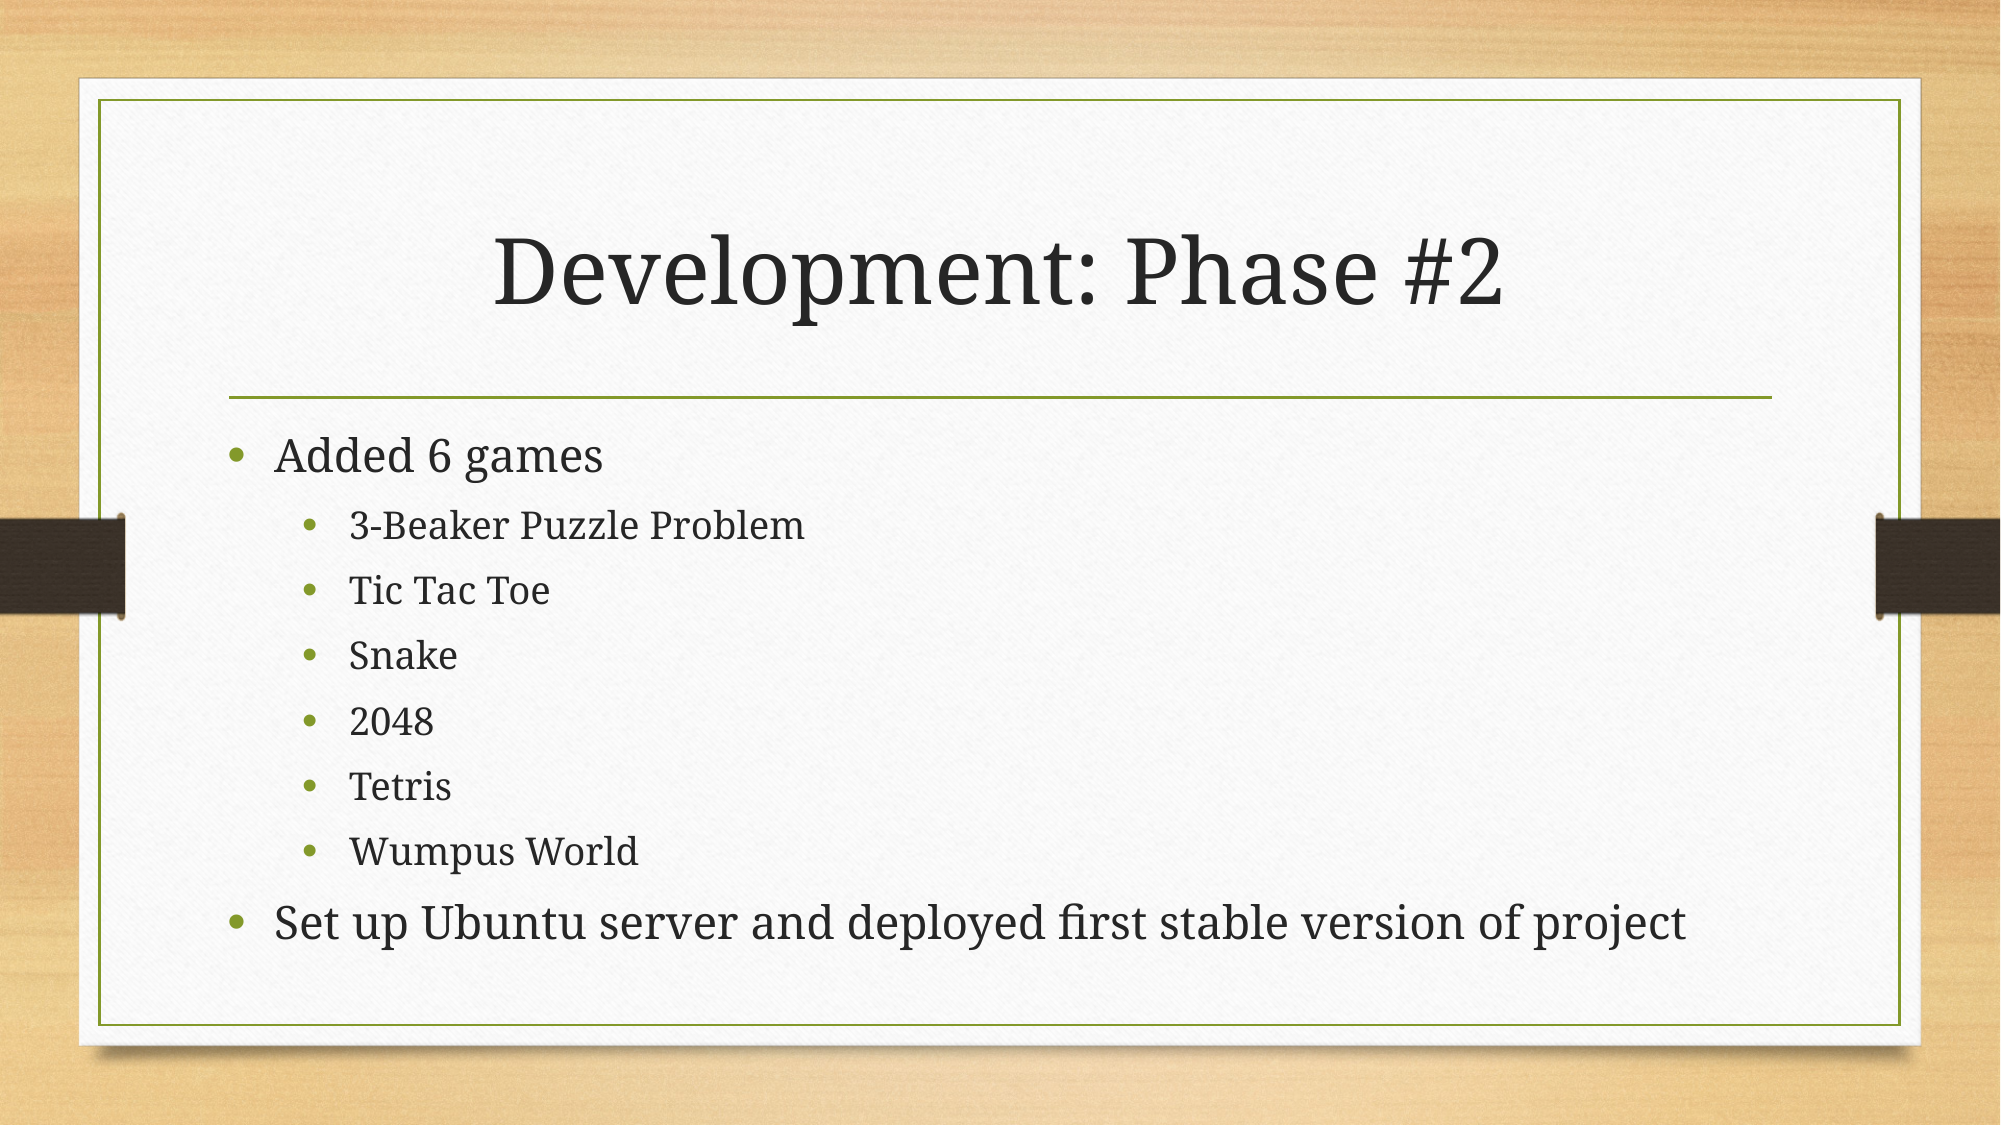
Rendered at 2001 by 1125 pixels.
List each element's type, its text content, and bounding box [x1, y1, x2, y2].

title Development: Phase #2 [212, 161, 1788, 375]
list Added 6 games 3-Beaker Puzzle Problem Tic Tac Toe Snake 2048 Tetris Wumpus World Set up Ubuntu server and deployed first stable version of project [212, 419, 1788, 964]
picture [0, 0, 2001, 1125]
